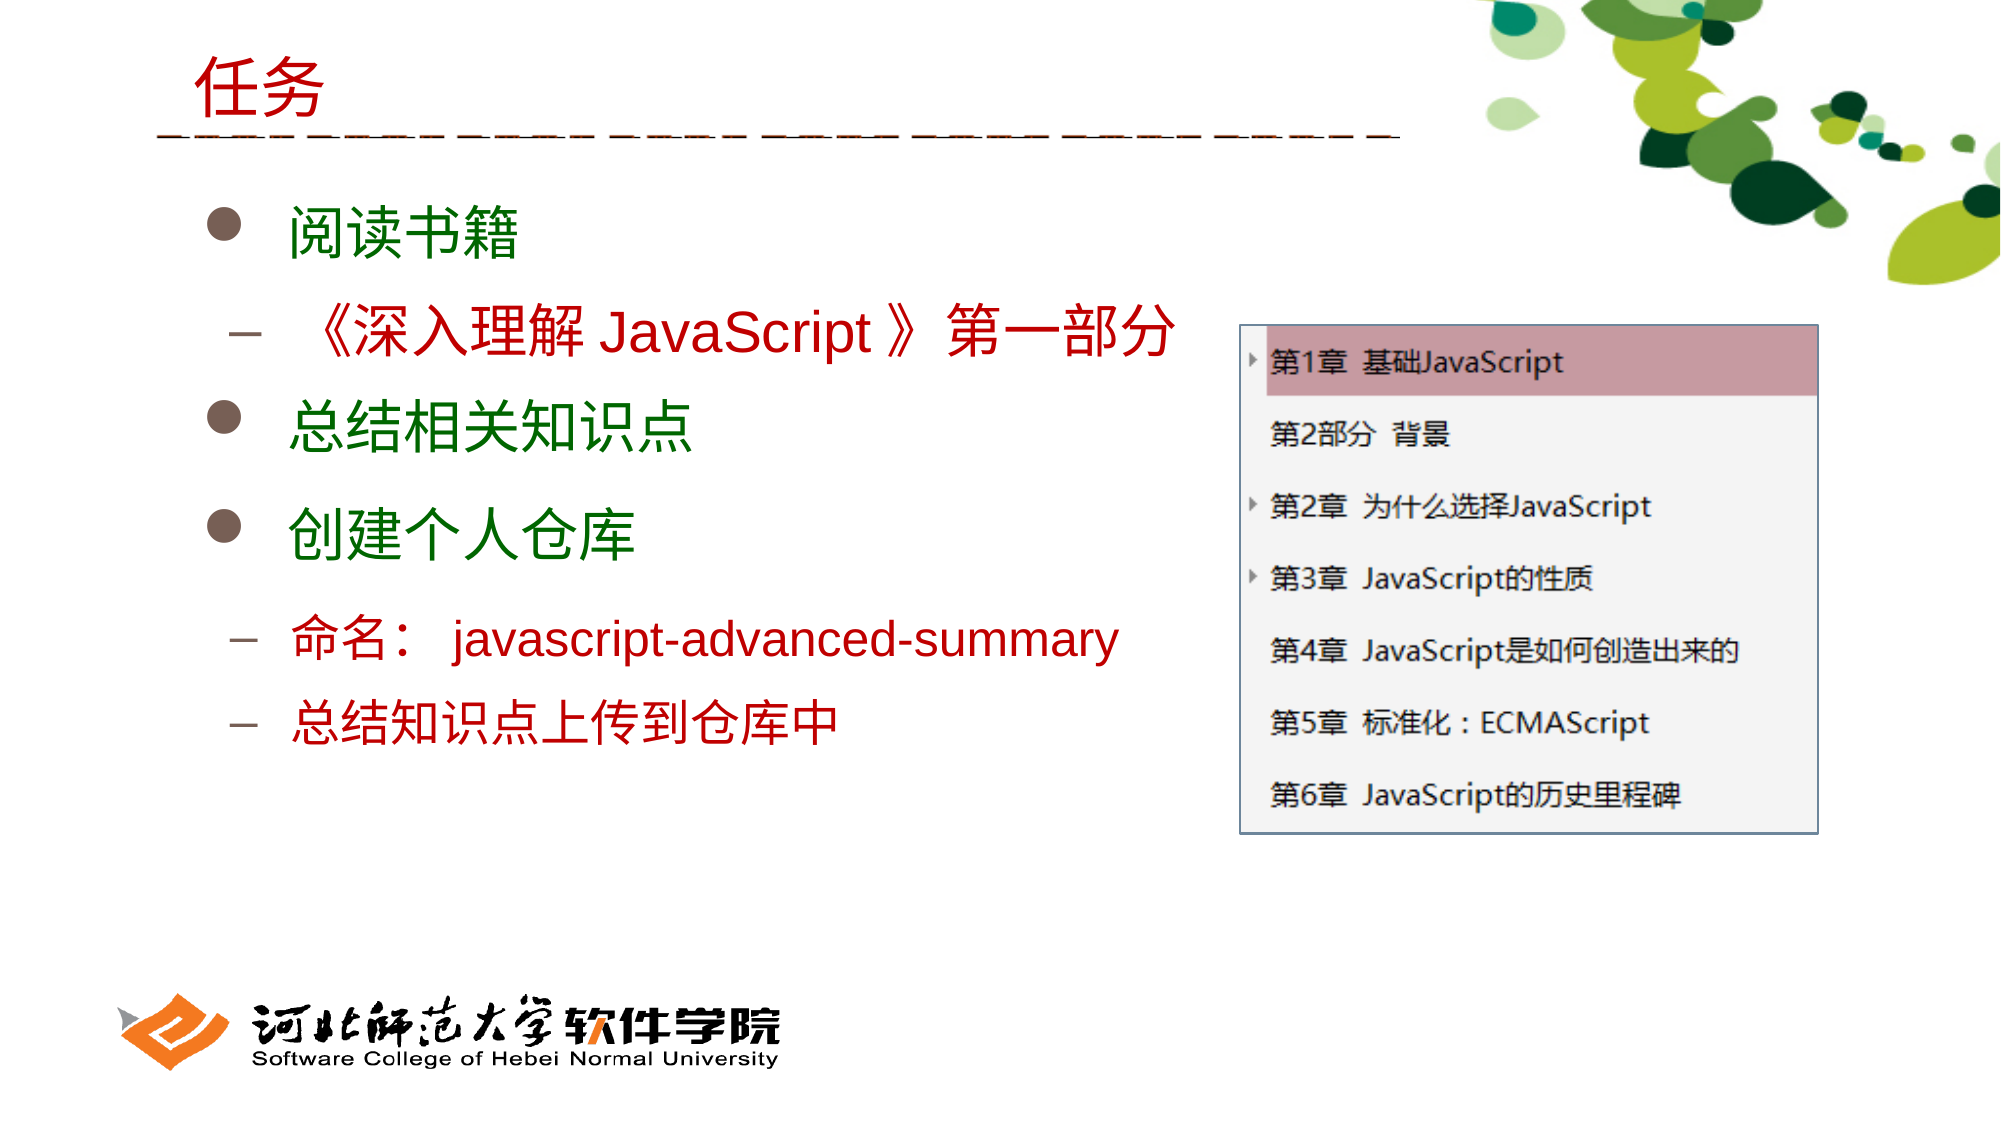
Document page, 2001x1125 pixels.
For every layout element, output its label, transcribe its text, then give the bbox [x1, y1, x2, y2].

list 阅读书籍 《深入理解JavaScript》第一部分 总结相关知识点 创建个人仓库 命名：javascript-advanced-summary 总结知识点上传到仓库中 [187, 175, 1782, 983]
list 任务 [178, 38, 1523, 120]
picture [0, 0, 2001, 1125]
